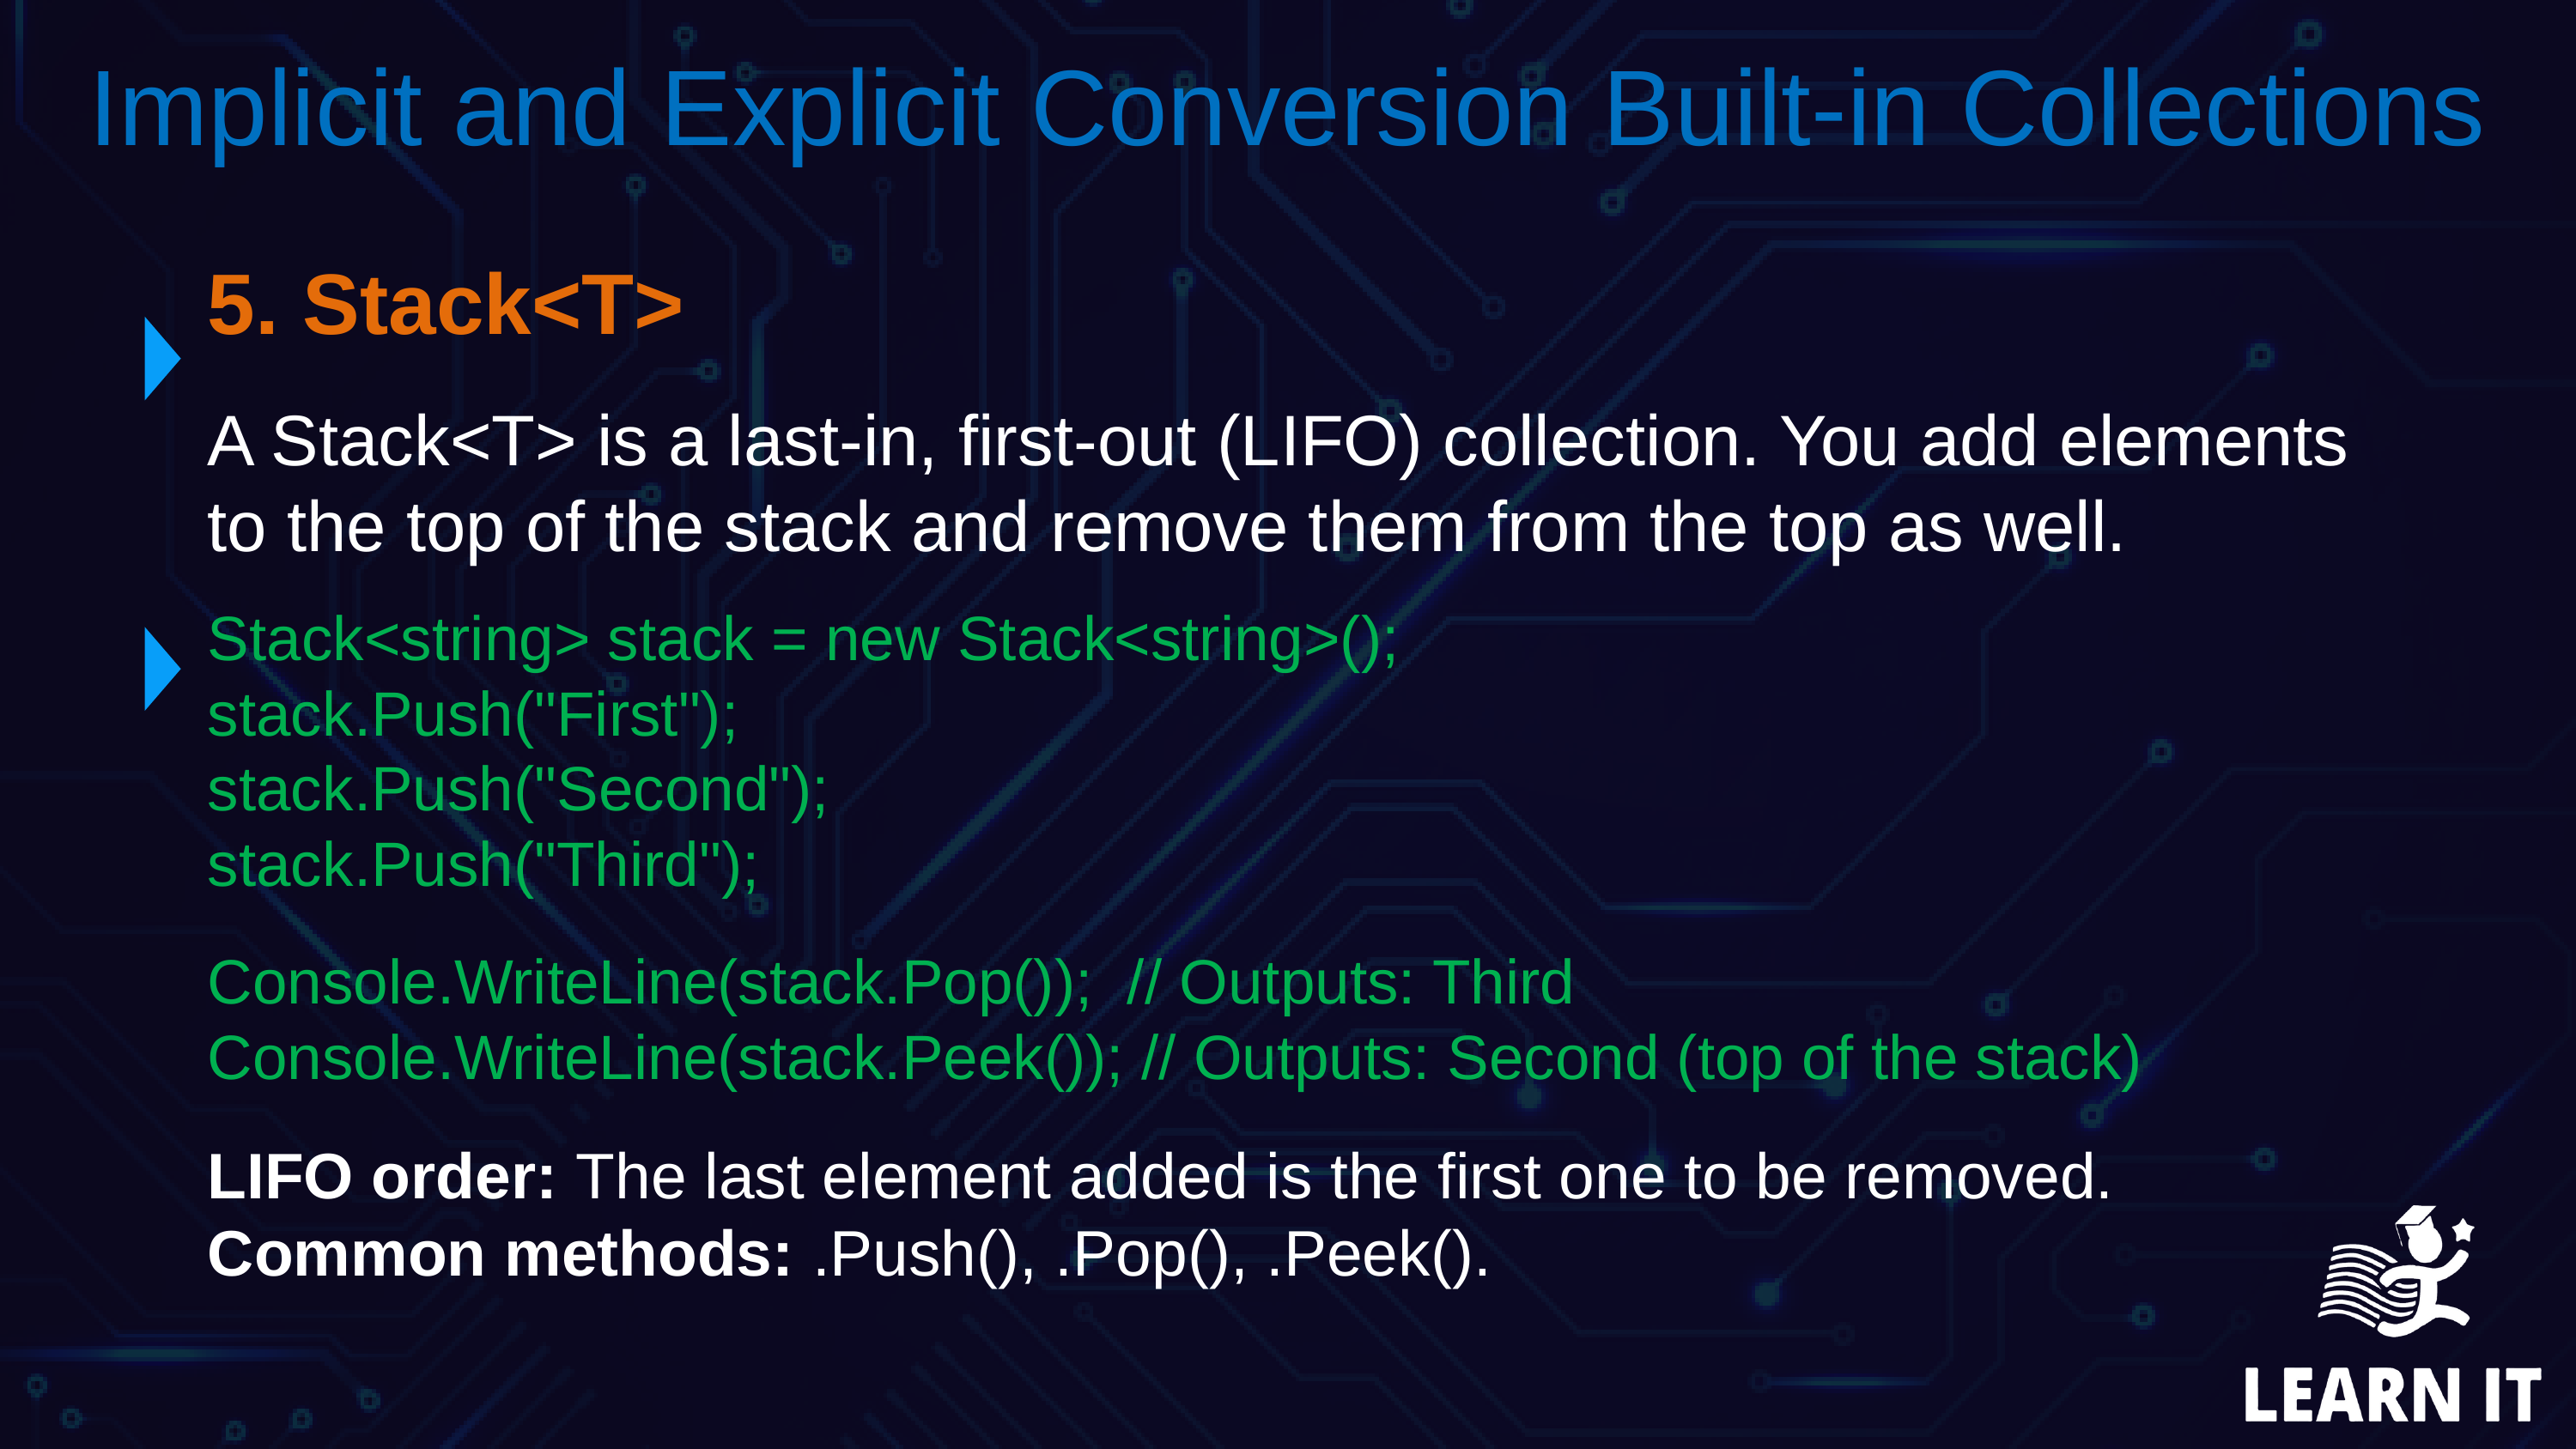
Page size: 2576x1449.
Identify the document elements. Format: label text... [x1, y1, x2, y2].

text_box Implicit and Explicit Conversion Built-in Collections [67, 38, 2509, 167]
text_box [0, 0, 2576, 1449]
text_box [120, 650, 205, 688]
text_box 5. Stack<T> A Stack<T> is a last-in, first-out (LIFO) collection. You add elements to the top of the stack and remove them from the top as well. Stack<string> stack = new Stack<string>(); stack.Push("First"); stack.Push("Second"); stack.Push("Third"); Console.WriteLine(stack.Pop()); // Outputs: Third Console.WriteLine(stack.Peek()); // Outputs: Second (top of the stack) LIFO order: The last element added is the first one to be removed. Common methods: .Push(), .Pop(), .Peek(). [207, 248, 2355, 1289]
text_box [120, 340, 205, 377]
text_box [2245, 1205, 2542, 1422]
